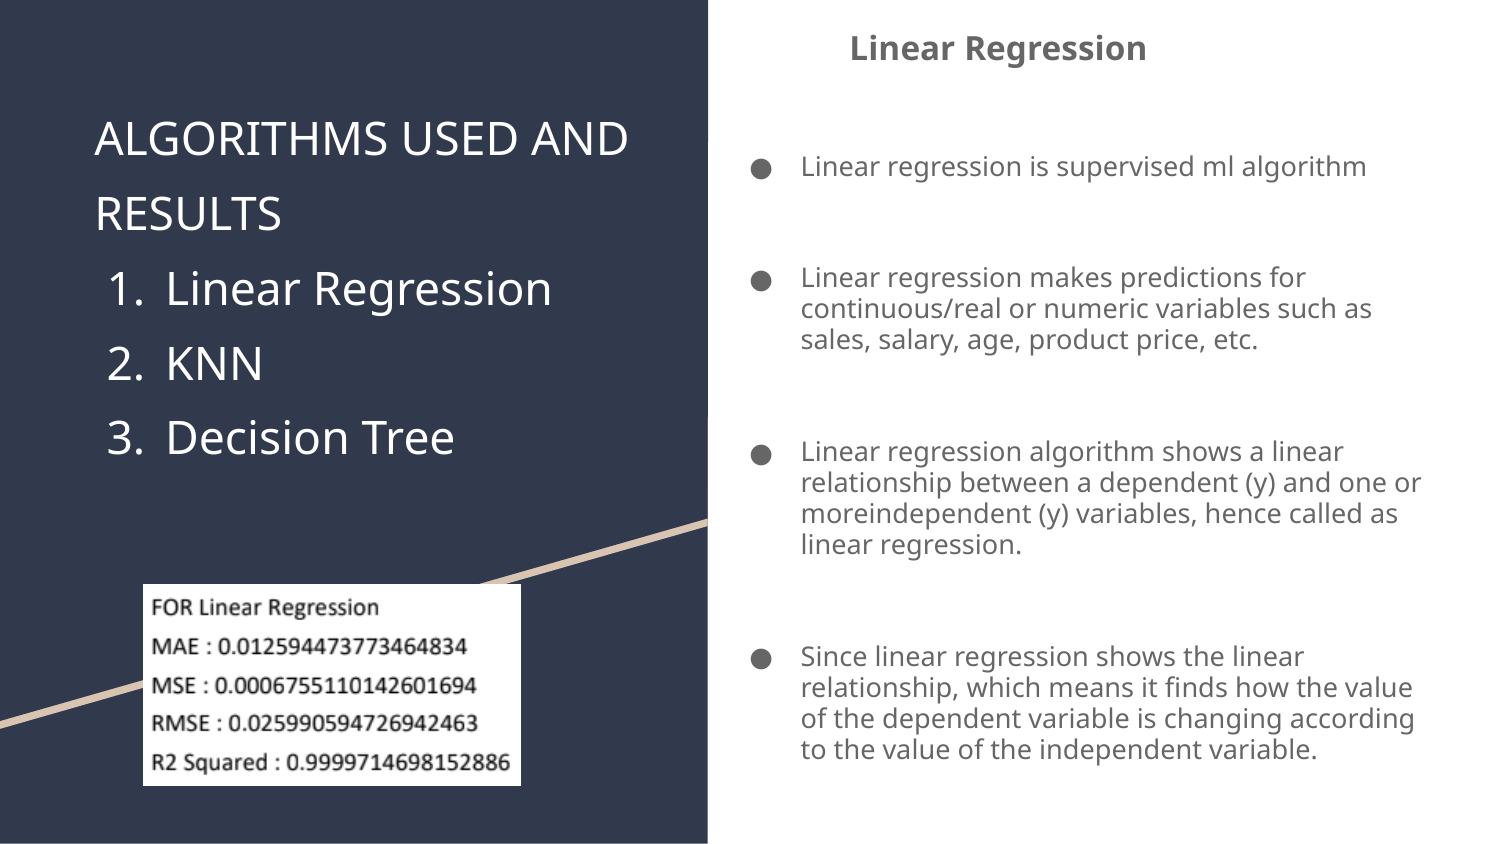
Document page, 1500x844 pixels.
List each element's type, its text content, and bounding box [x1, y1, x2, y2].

title ALGORITHMS USED AND RESULTS Linear Regression KNN Decision Tree [79, 74, 688, 486]
list Linear Regression Linear regression is supervised ml algorithm Linear regression makes predictions for continuous/real or numeric variables such as sales, salary, age, product price, etc. Linear regression algorithm shows a linear relationship between a dependent (y) and one or moreindependent (y) variables, hence called as linear regression. Since linear regression shows the linear relationship, which means it finds how the value of the dependent variable is changing according to the value of the independent variable. [710, 14, 1446, 755]
picture [143, 584, 521, 787]
